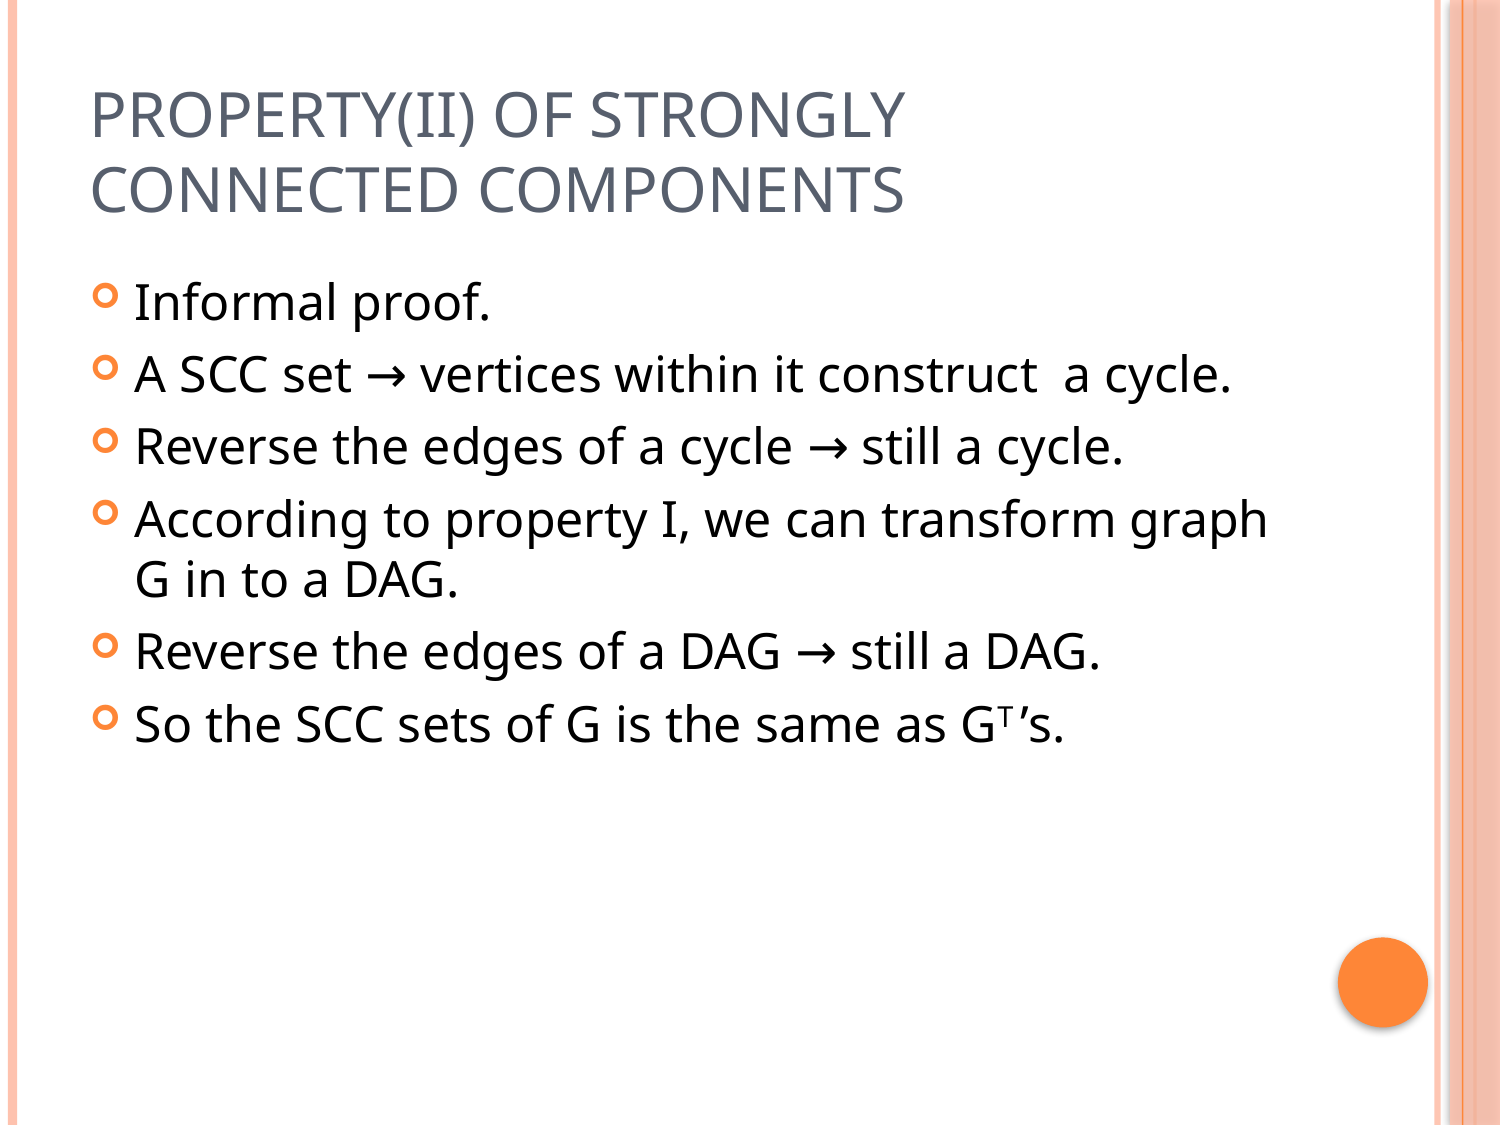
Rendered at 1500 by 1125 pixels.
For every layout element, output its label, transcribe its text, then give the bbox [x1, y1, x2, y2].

list Informal proof. A SCC set → vertices within it construct a cycle. Reverse the edges of a cycle → still a cycle. According to property I, we can transform graph G in to a DAG. Reverse the edges of a DAG → still a DAG. So the SCC sets of G is the same as GT ’s. [75, 262, 1300, 1062]
title Property(II) of strongly connected components [75, 45, 1300, 233]
